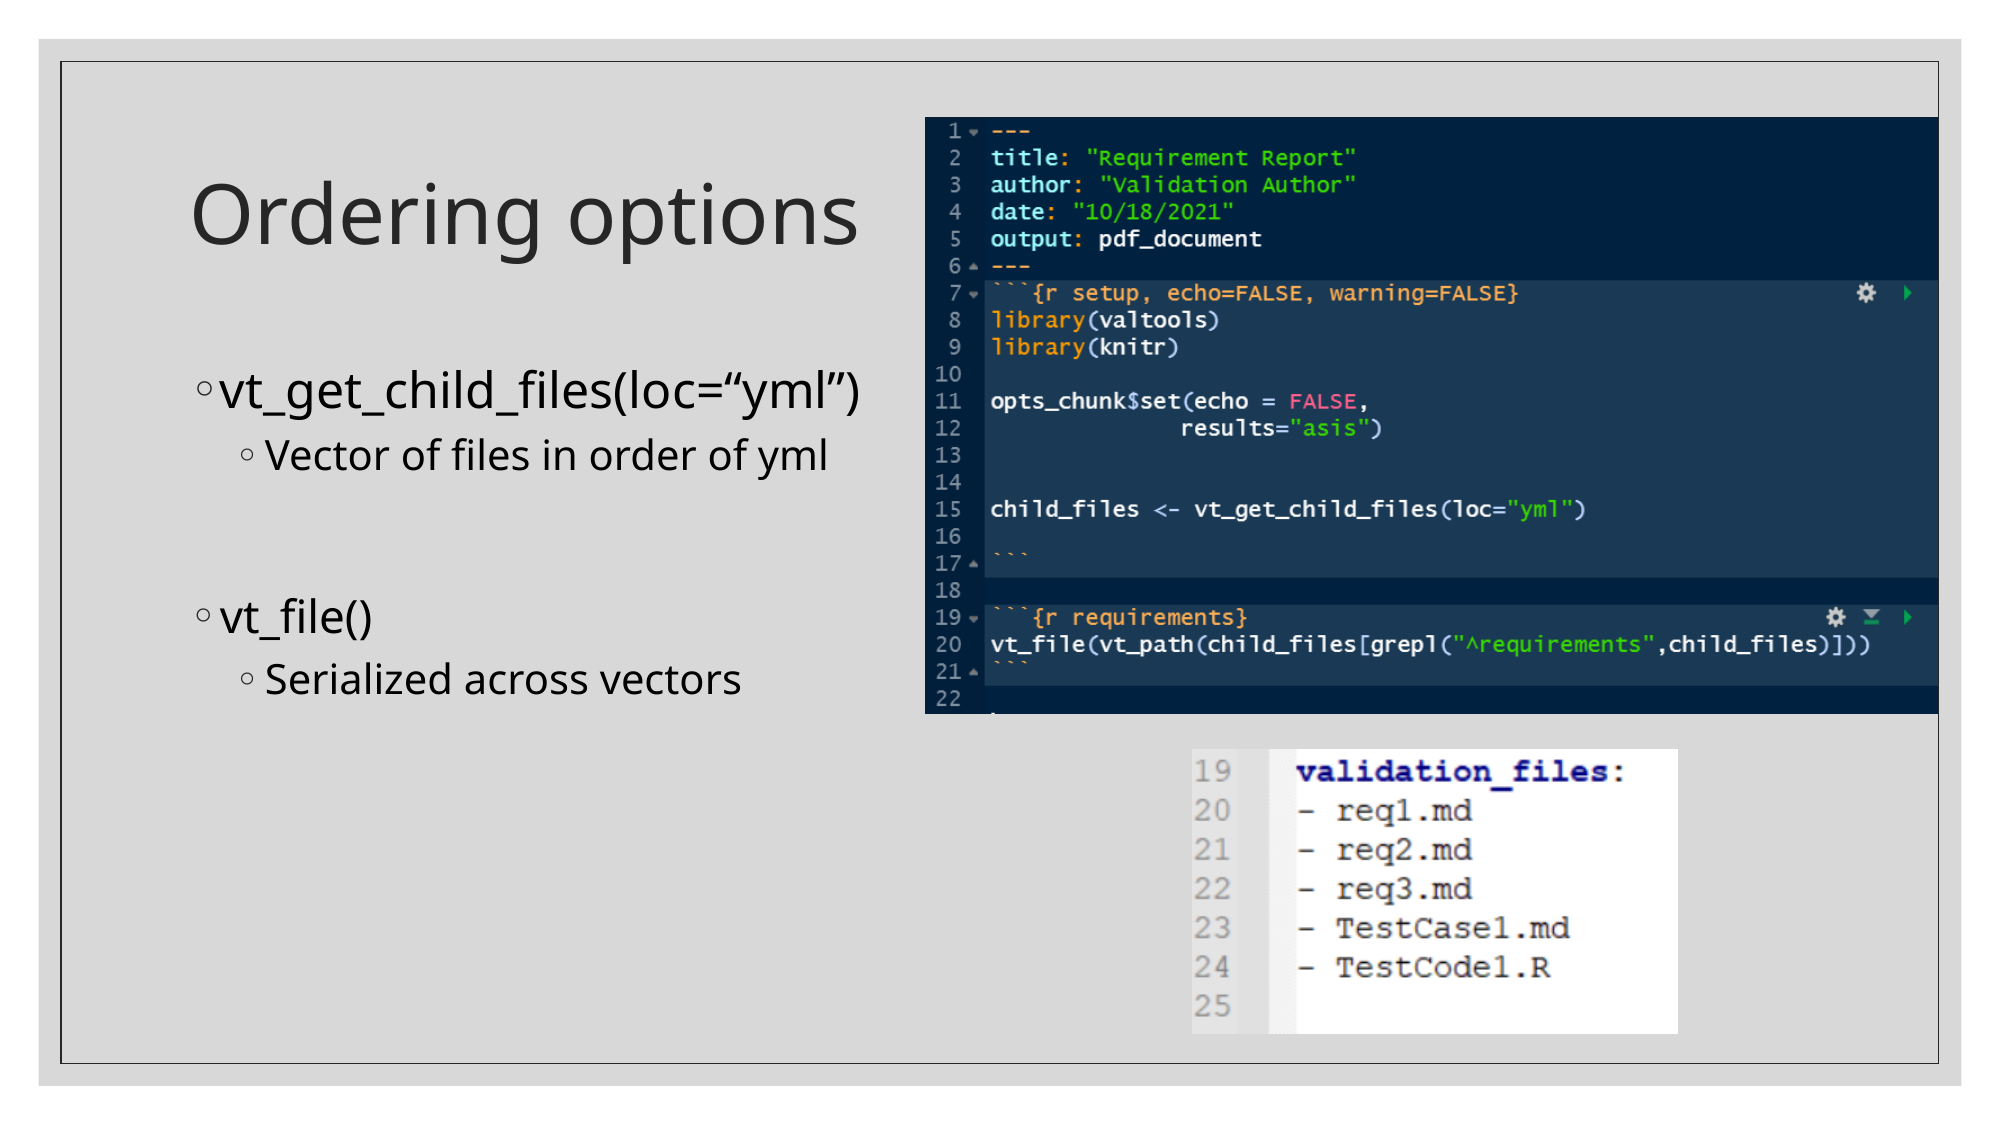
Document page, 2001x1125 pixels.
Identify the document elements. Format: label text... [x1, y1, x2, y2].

list vt_get_child_files(loc=“yml”) Vector of files in order of yml vt_file() Serialized across vectors [174, 345, 1034, 977]
title Ordering options [174, 105, 1825, 331]
picture [925, 117, 1938, 714]
picture [1191, 749, 1678, 1034]
